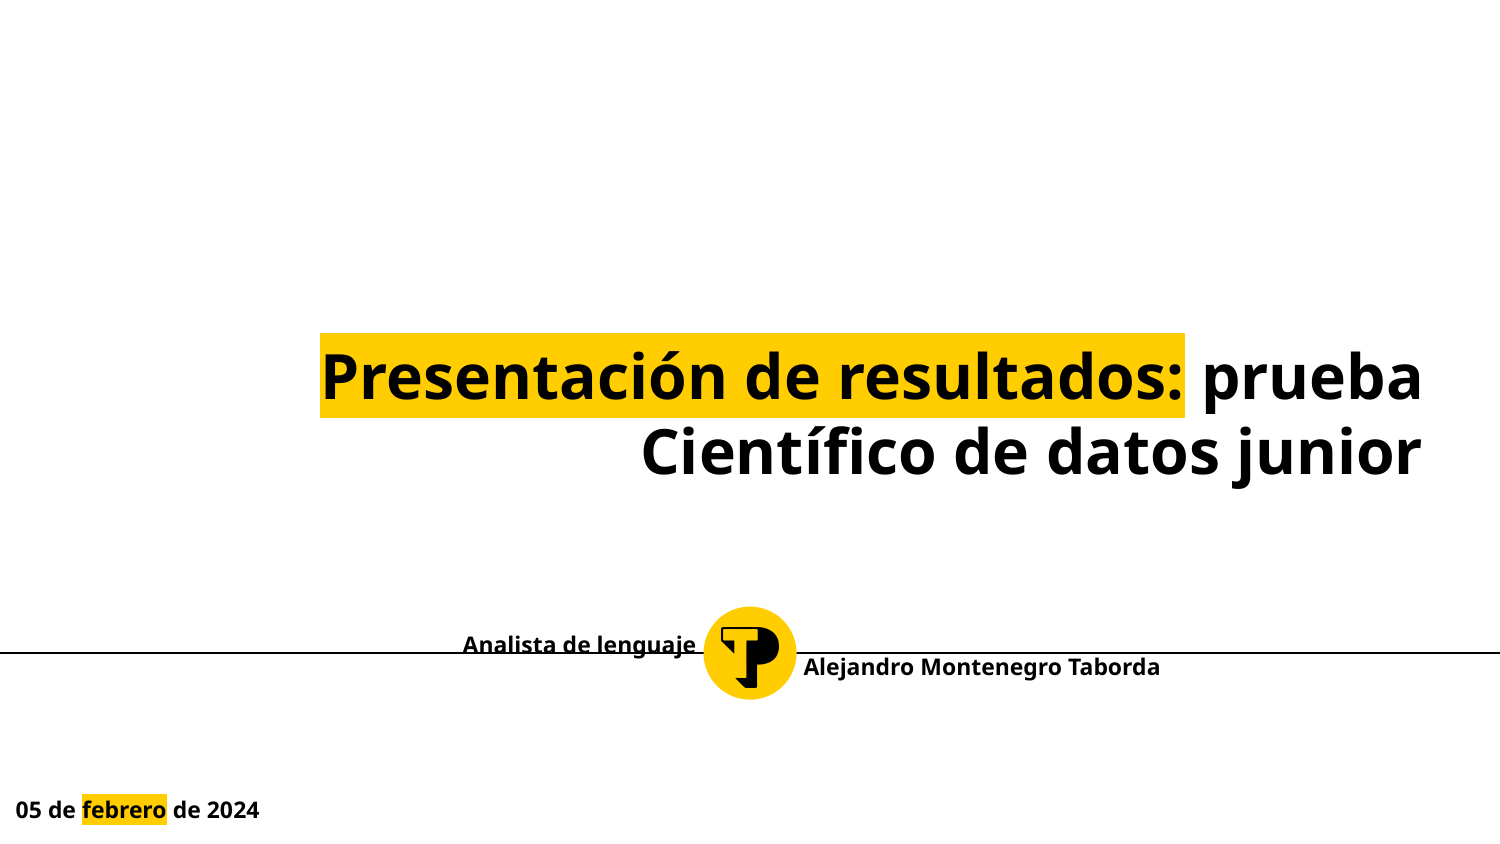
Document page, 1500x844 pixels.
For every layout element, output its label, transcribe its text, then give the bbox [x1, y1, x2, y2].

text_box Alejandro Montenegro Taborda [788, 627, 1389, 706]
picture [721, 627, 779, 688]
text_box 05 de febrero de 2024 [0, 775, 288, 844]
title Presentación de resultados: prueba Científico de datos junior [60, 166, 1440, 503]
text_box Analista de lenguaje [138, 615, 712, 674]
